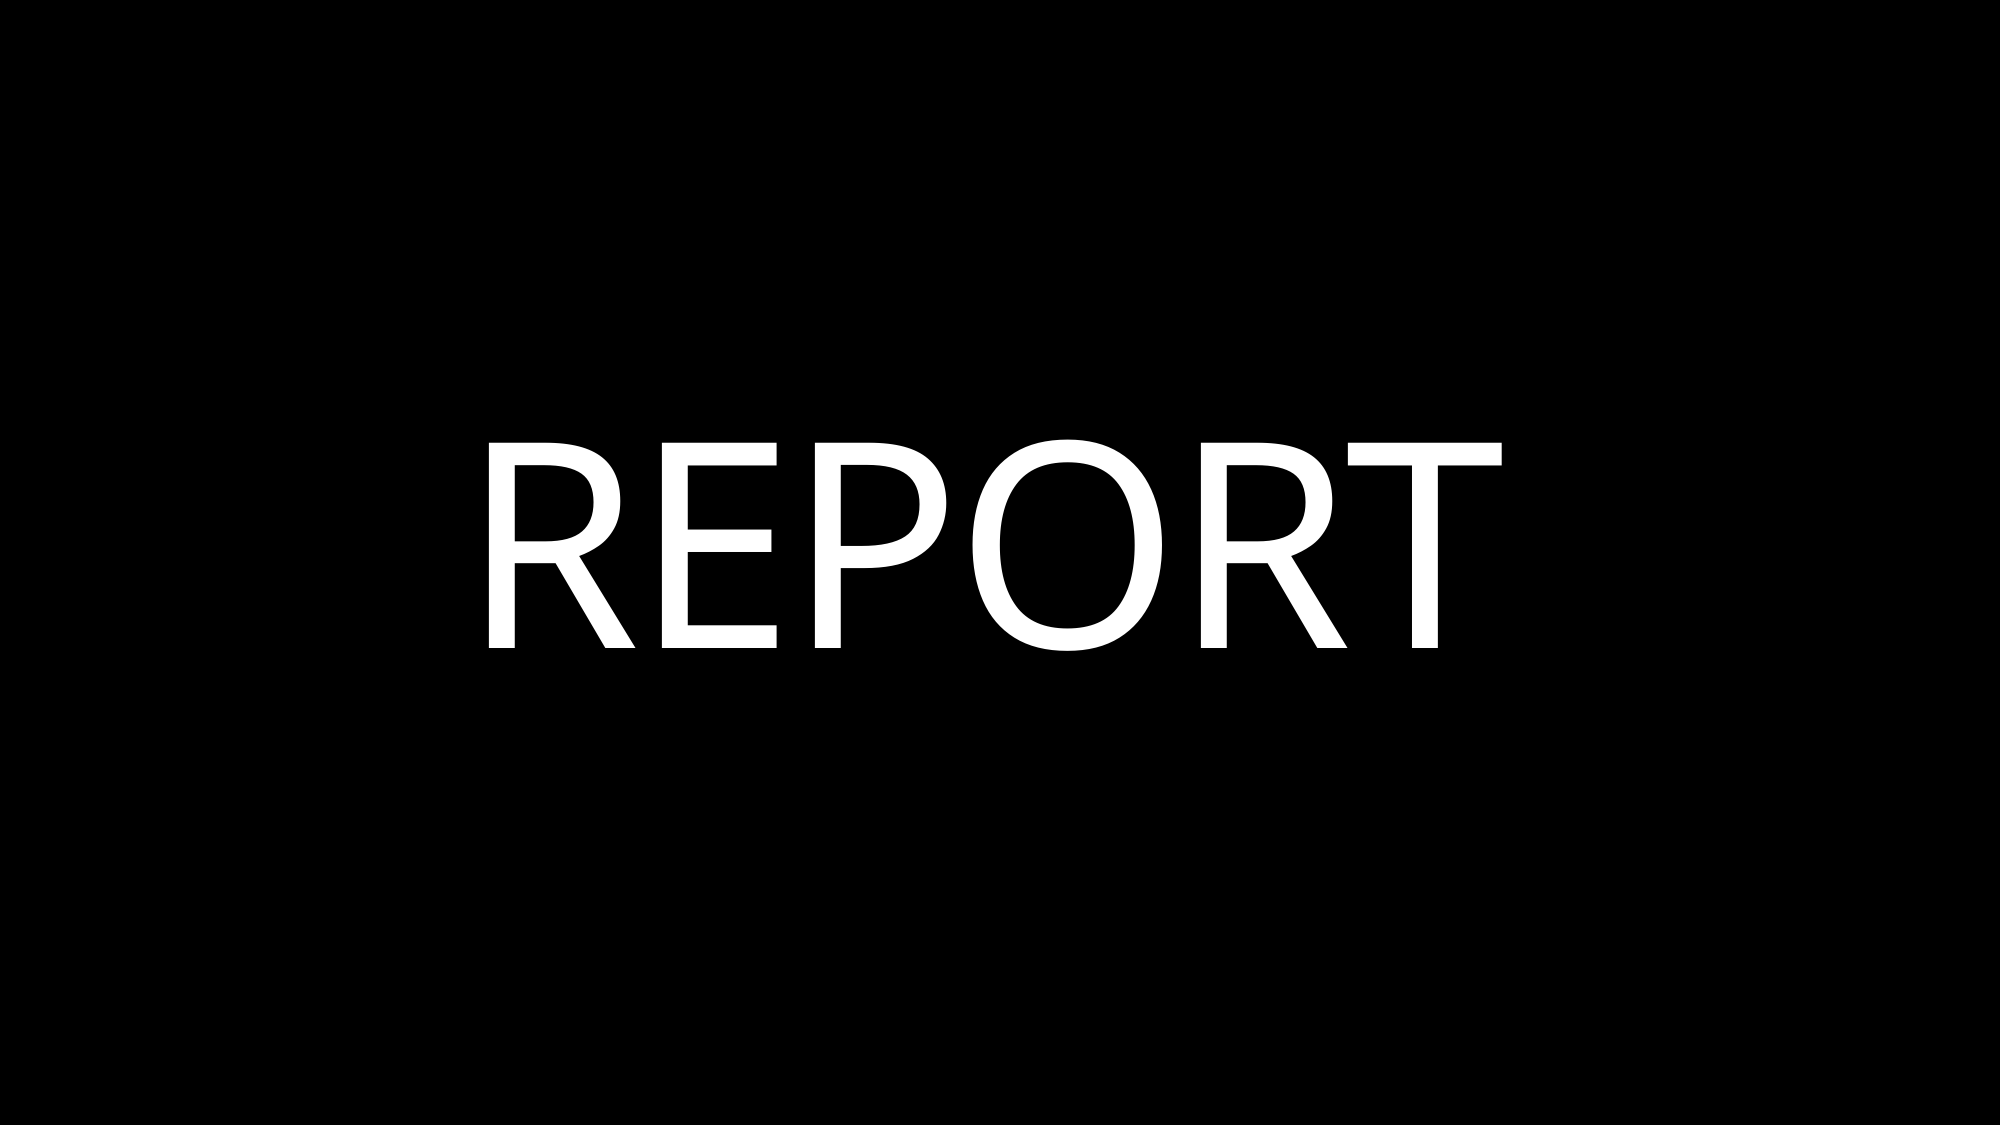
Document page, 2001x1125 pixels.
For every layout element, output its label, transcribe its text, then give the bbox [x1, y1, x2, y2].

text_box REPORT [0, 354, 2000, 714]
